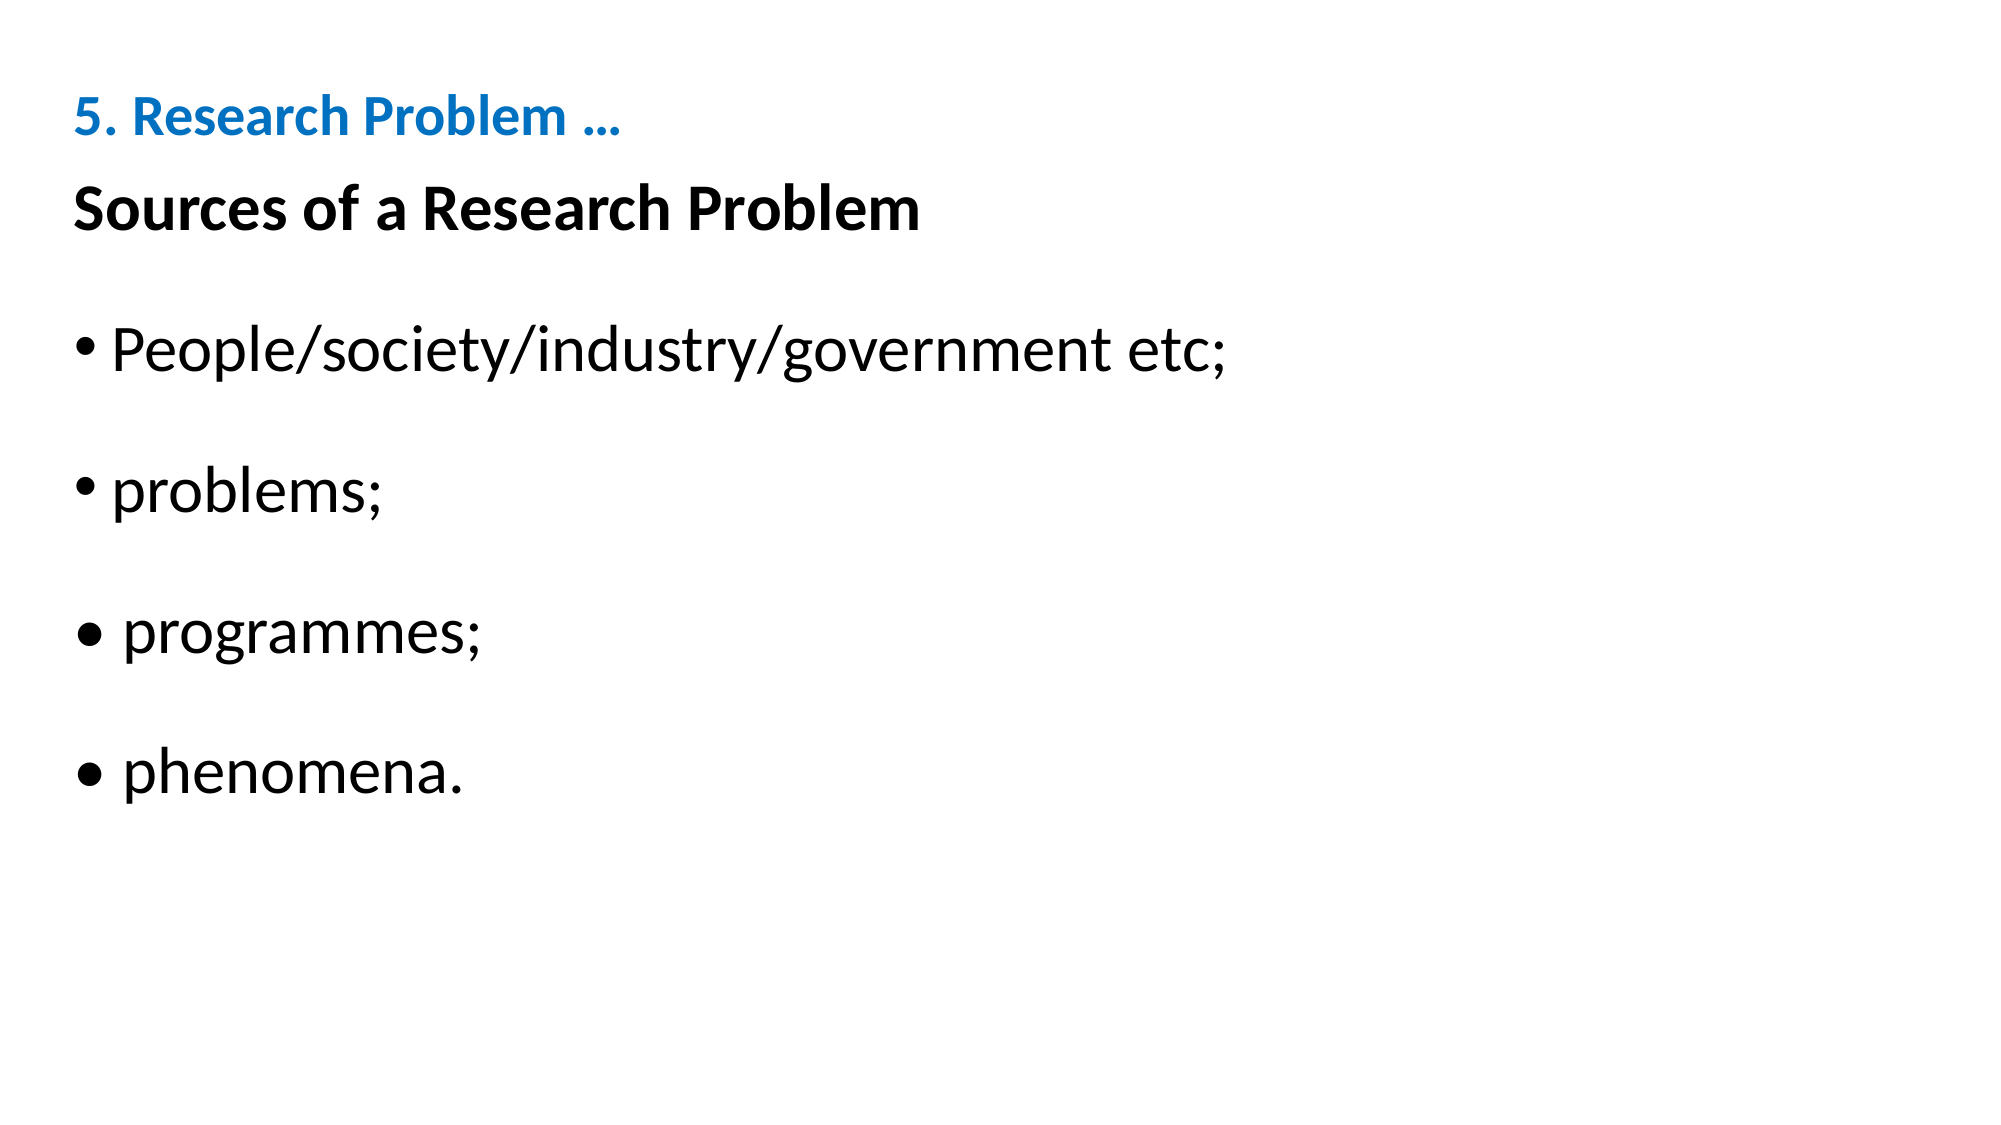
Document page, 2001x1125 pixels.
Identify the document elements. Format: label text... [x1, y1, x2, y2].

title 5. Research Problem … [58, 39, 1520, 116]
list Sources of a Research Problem People/society/industry/government etc; problems; • programmes; • phenomena. [58, 116, 1950, 1074]
